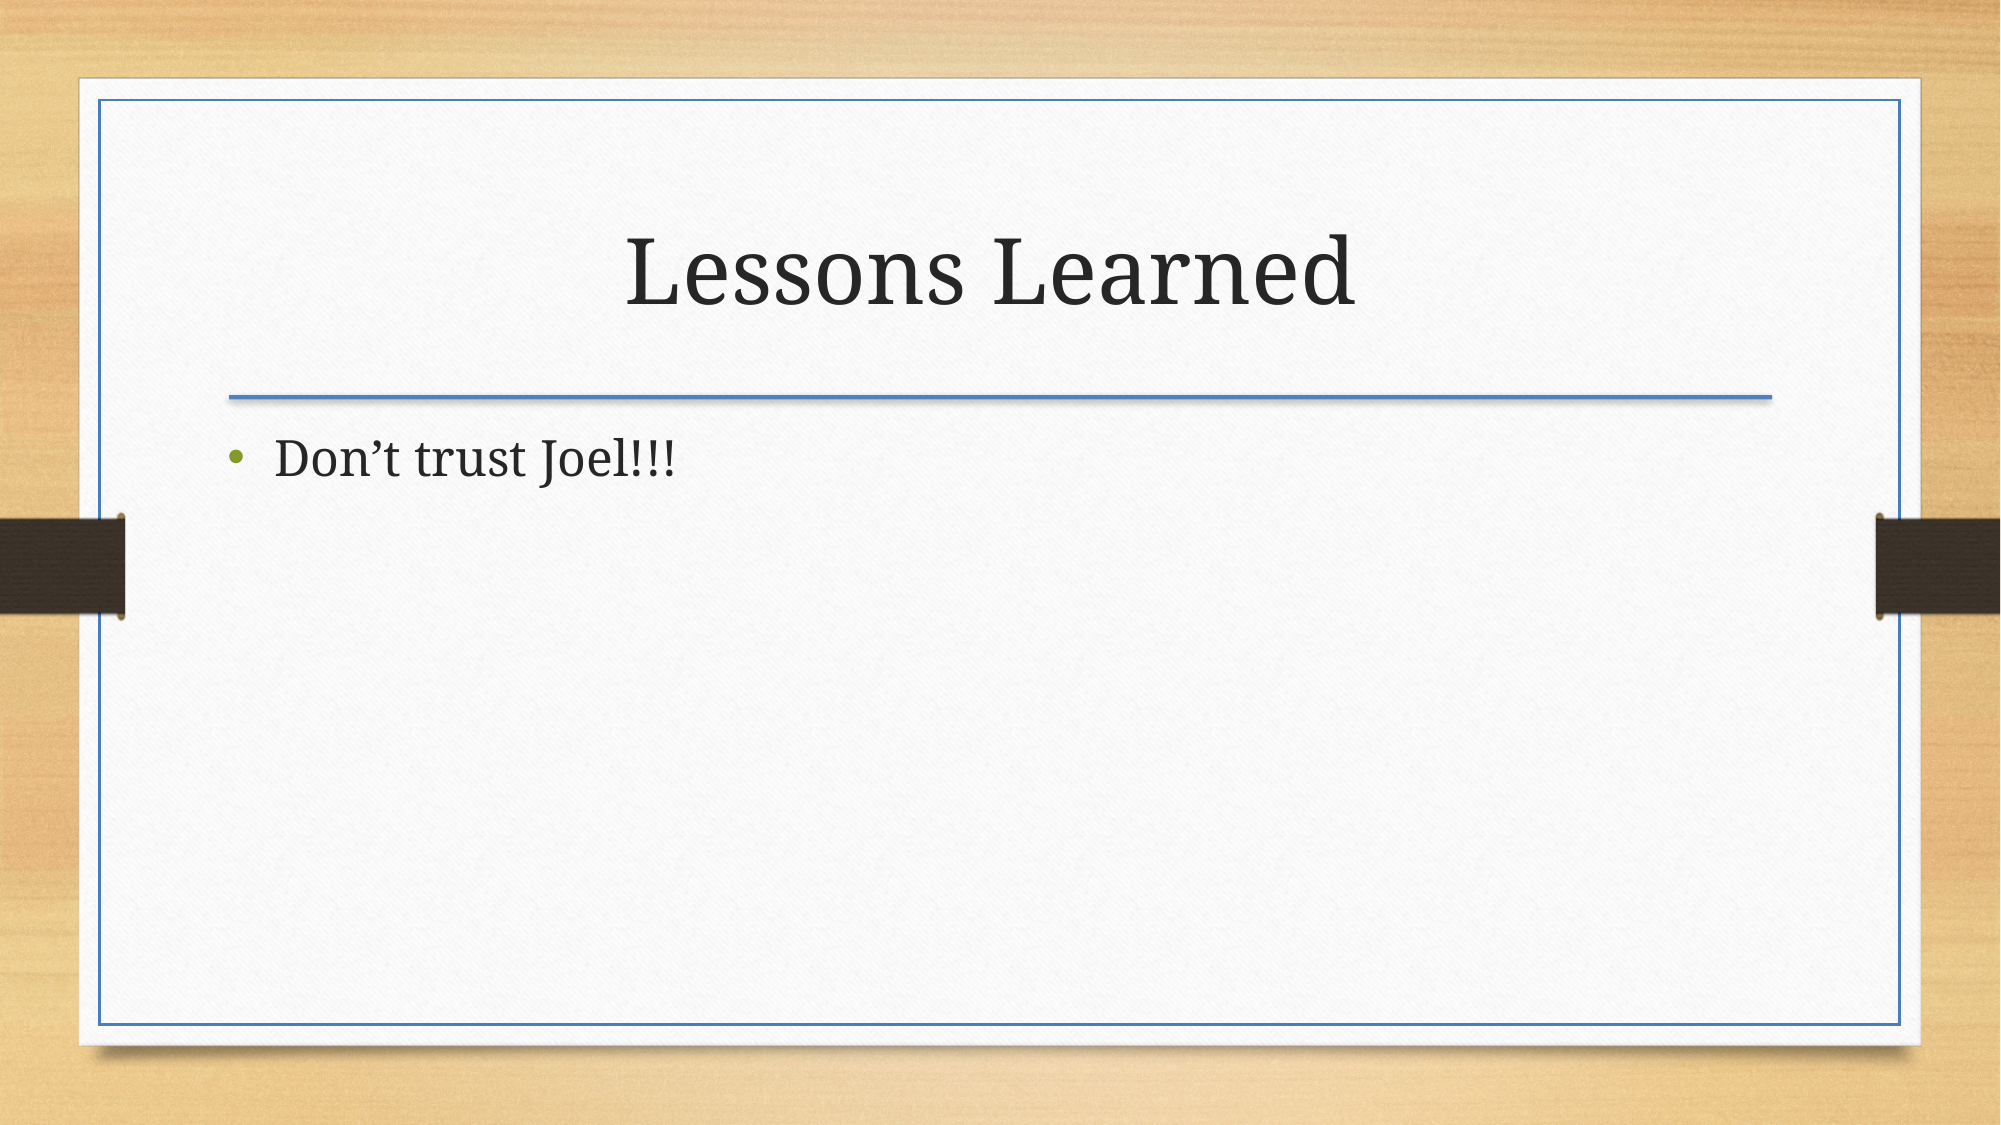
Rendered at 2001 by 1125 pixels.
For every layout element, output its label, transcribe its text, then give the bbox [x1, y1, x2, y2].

text_box Don’t trust Joel!!! [212, 419, 1788, 964]
text_box Lessons Learned [212, 161, 1788, 375]
picture [0, 0, 2001, 1125]
